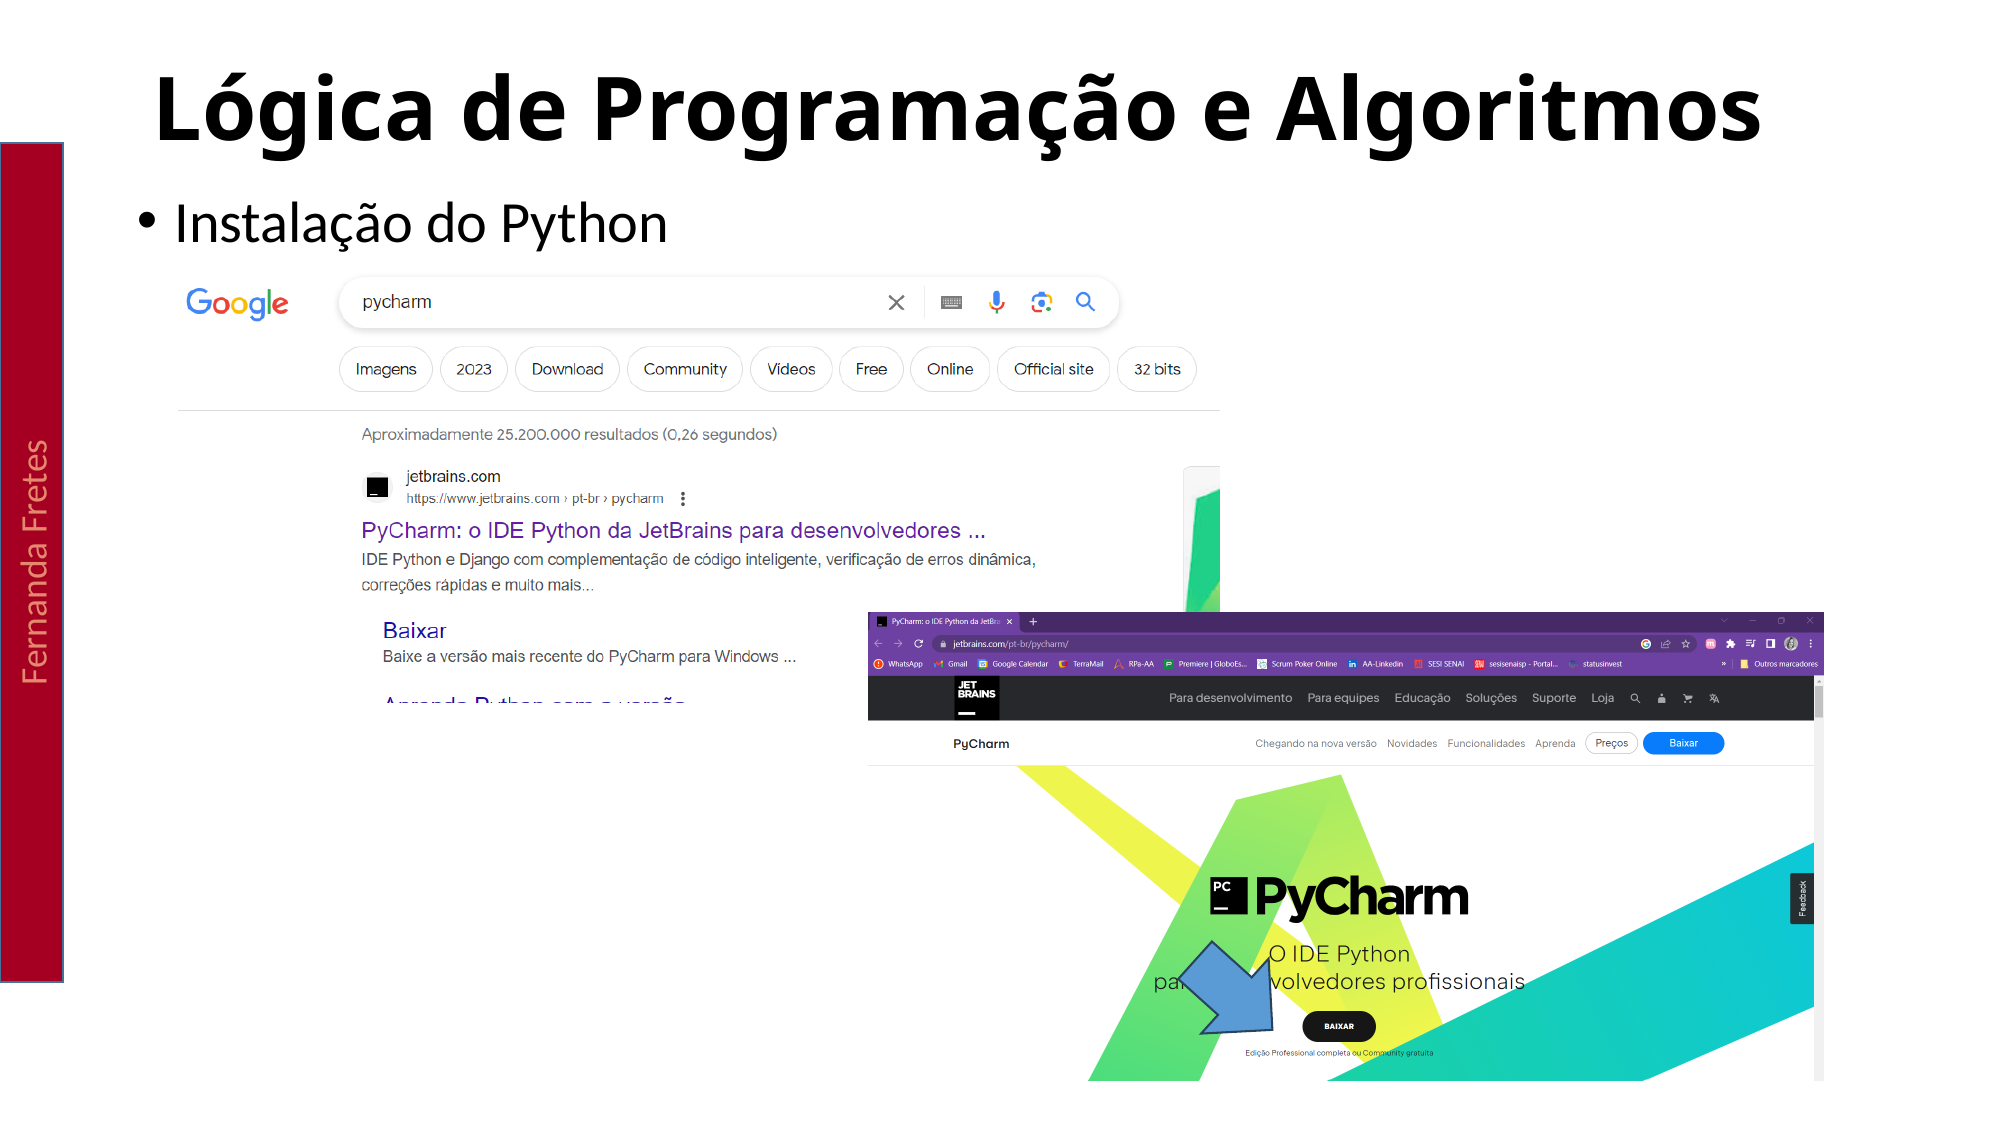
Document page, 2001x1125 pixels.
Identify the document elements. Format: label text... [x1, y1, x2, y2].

list Instalação do Python [121, 184, 1795, 872]
text_box Fernanda Fretes [0, 142, 64, 983]
text_box Lógica de Programação e Algoritmos [137, 56, 1863, 167]
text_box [868, 612, 1824, 1081]
picture [178, 253, 1220, 703]
